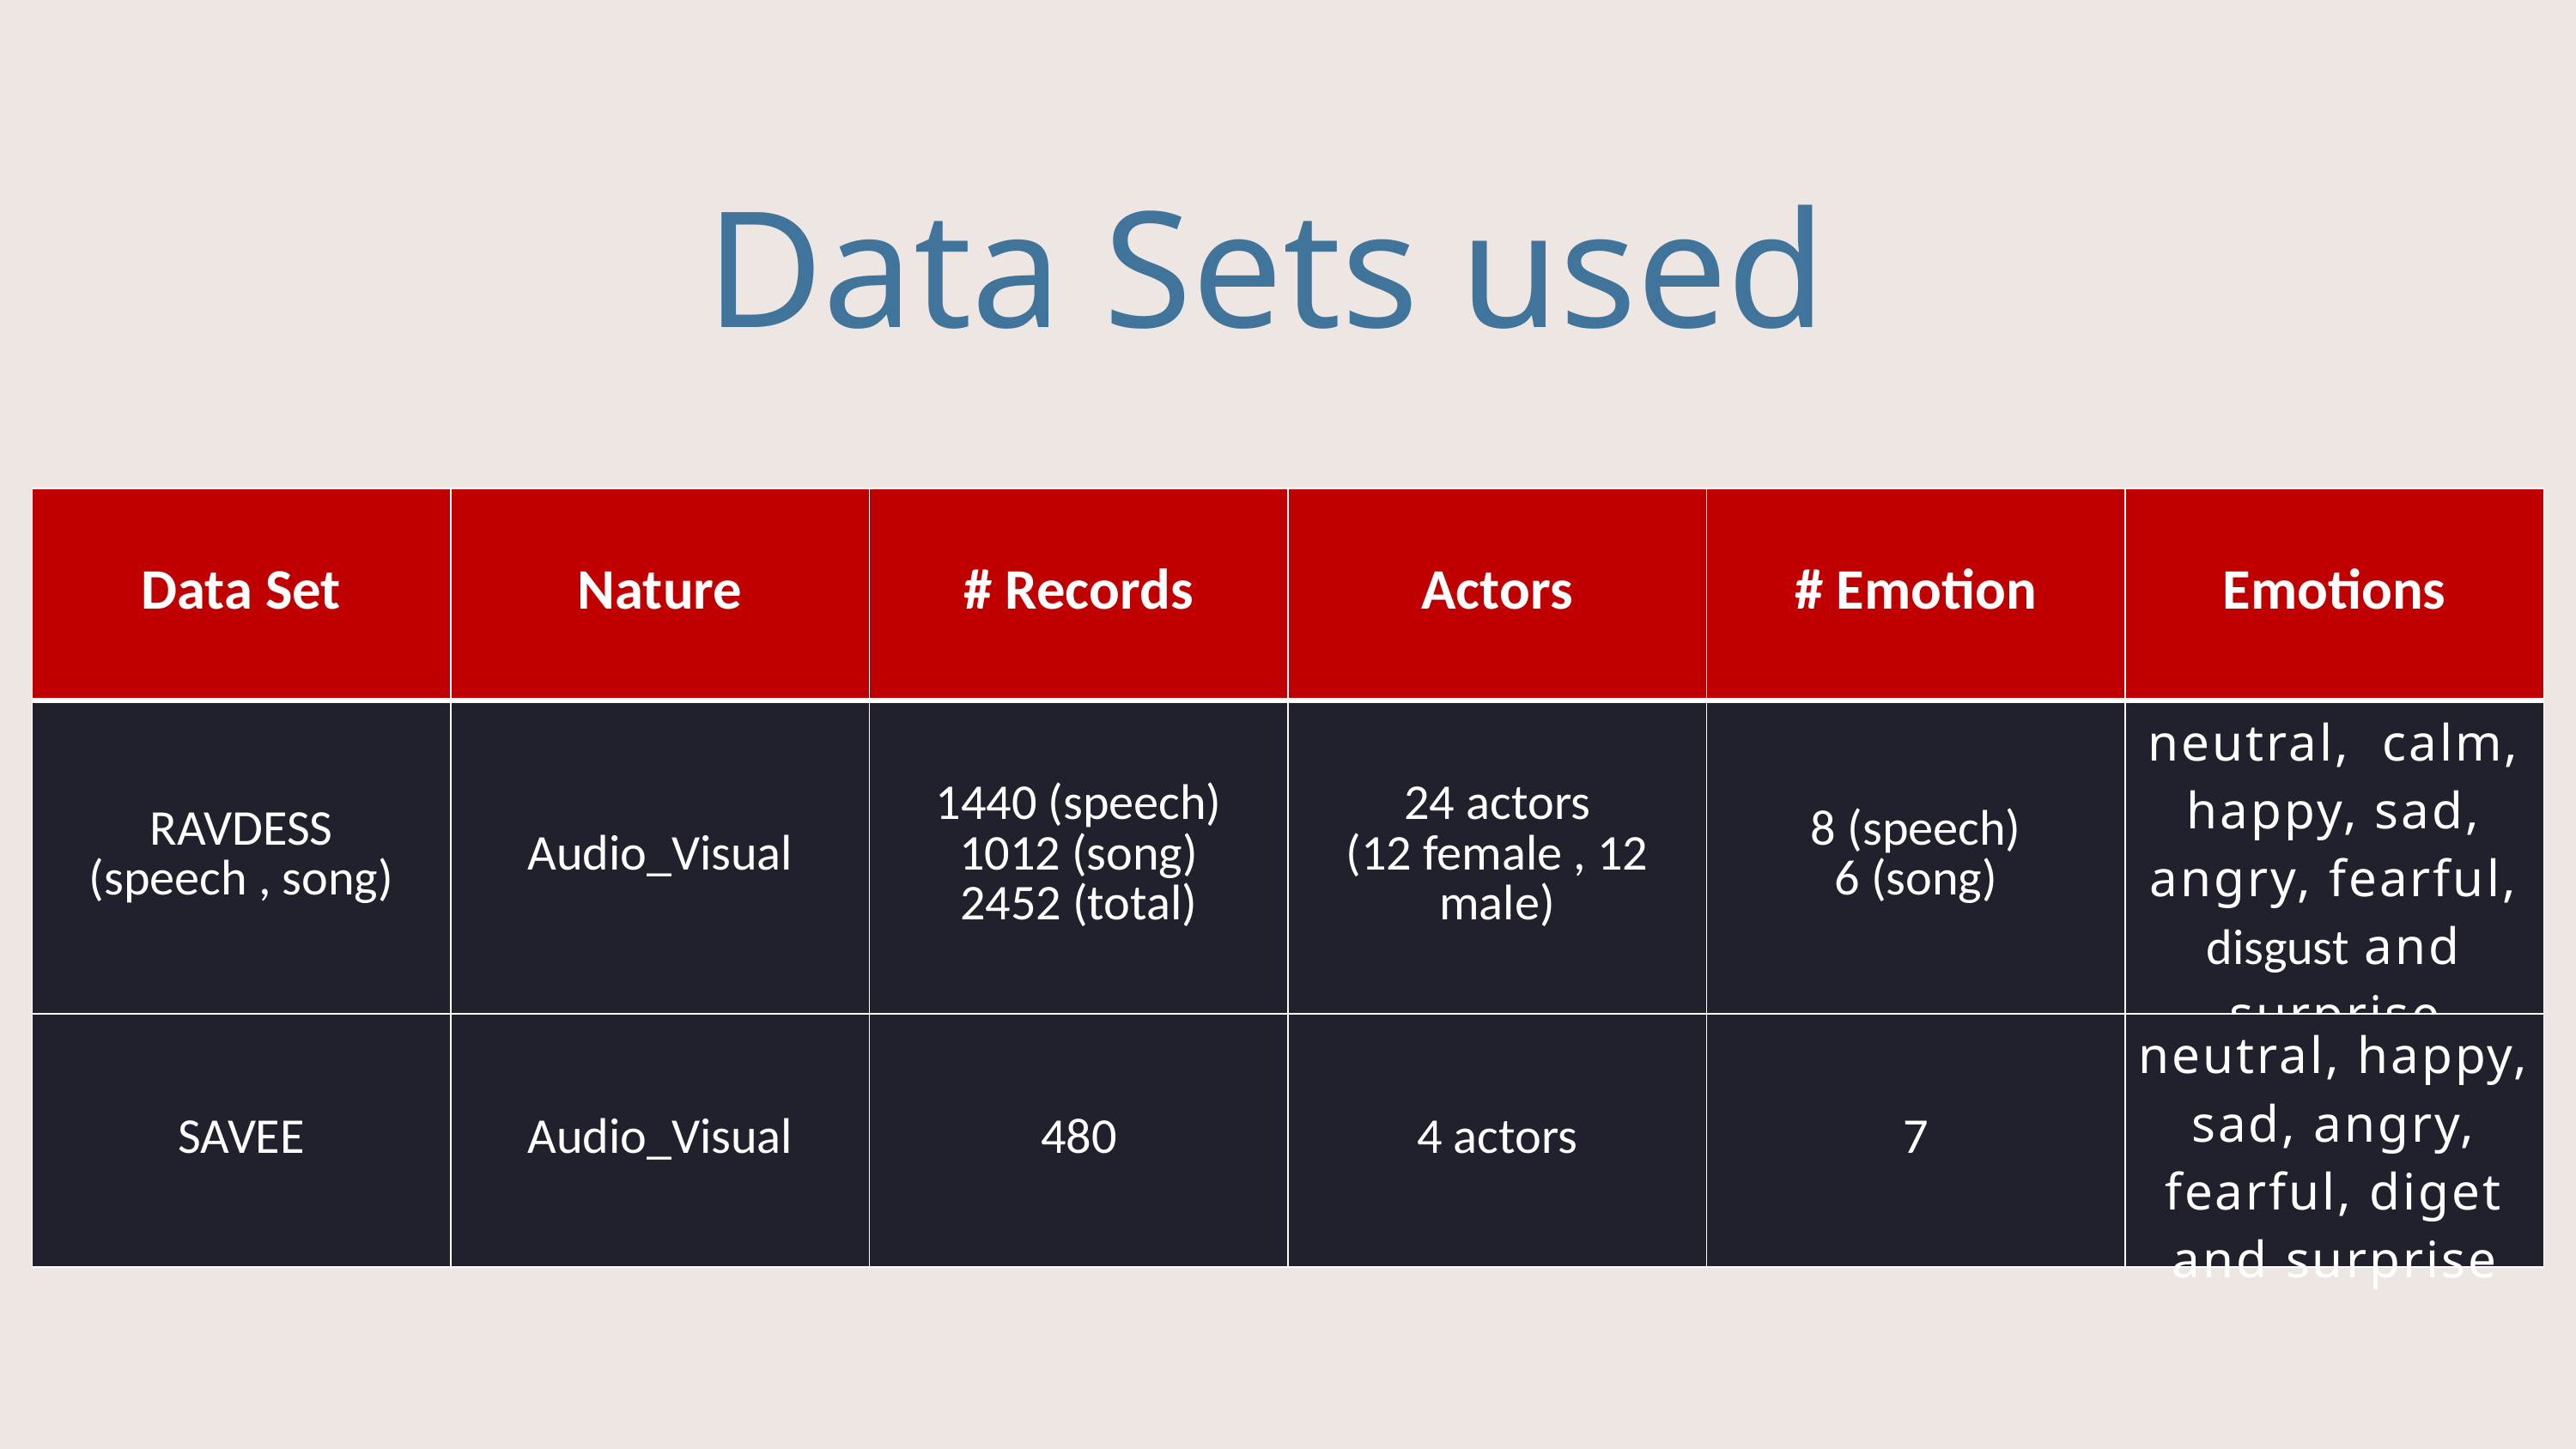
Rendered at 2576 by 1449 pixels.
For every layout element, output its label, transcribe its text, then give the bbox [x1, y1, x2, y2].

table_cell 4 actors [1289, 1015, 1706, 1266]
table_cell 24 actors (12 female , 12 male) [1289, 703, 1706, 1013]
table_header Data Set [33, 489, 450, 698]
table_header Actors [1289, 489, 1706, 698]
table_cell SAVEE [33, 1015, 450, 1266]
table_cell RAVDESS (speech , song) [33, 703, 450, 1013]
table_header Nature [452, 489, 869, 698]
table_cell Audio_Visual [452, 703, 869, 1013]
table_cell 7 [1707, 1015, 2124, 1266]
text_box Data Sets used [32, 134, 2501, 360]
table_header # Records [870, 489, 1287, 698]
table_cell Audio_Visual [452, 1015, 869, 1266]
table_cell neutral, calm, happy, sad, angry, fearful, disgust and surprise [2126, 703, 2543, 1013]
table_header Emotions [2126, 489, 2543, 698]
table_cell neutral, happy, sad, angry, fearful, diget and surprise [2126, 1015, 2543, 1266]
table_cell 480 [870, 1015, 1287, 1266]
table_cell 8 (speech) 6 (song) [1707, 703, 2124, 1013]
table_header # Emotion [1707, 489, 2124, 698]
table_cell 1440 (speech) 1012 (song) 2452 (total) [870, 703, 1287, 1013]
